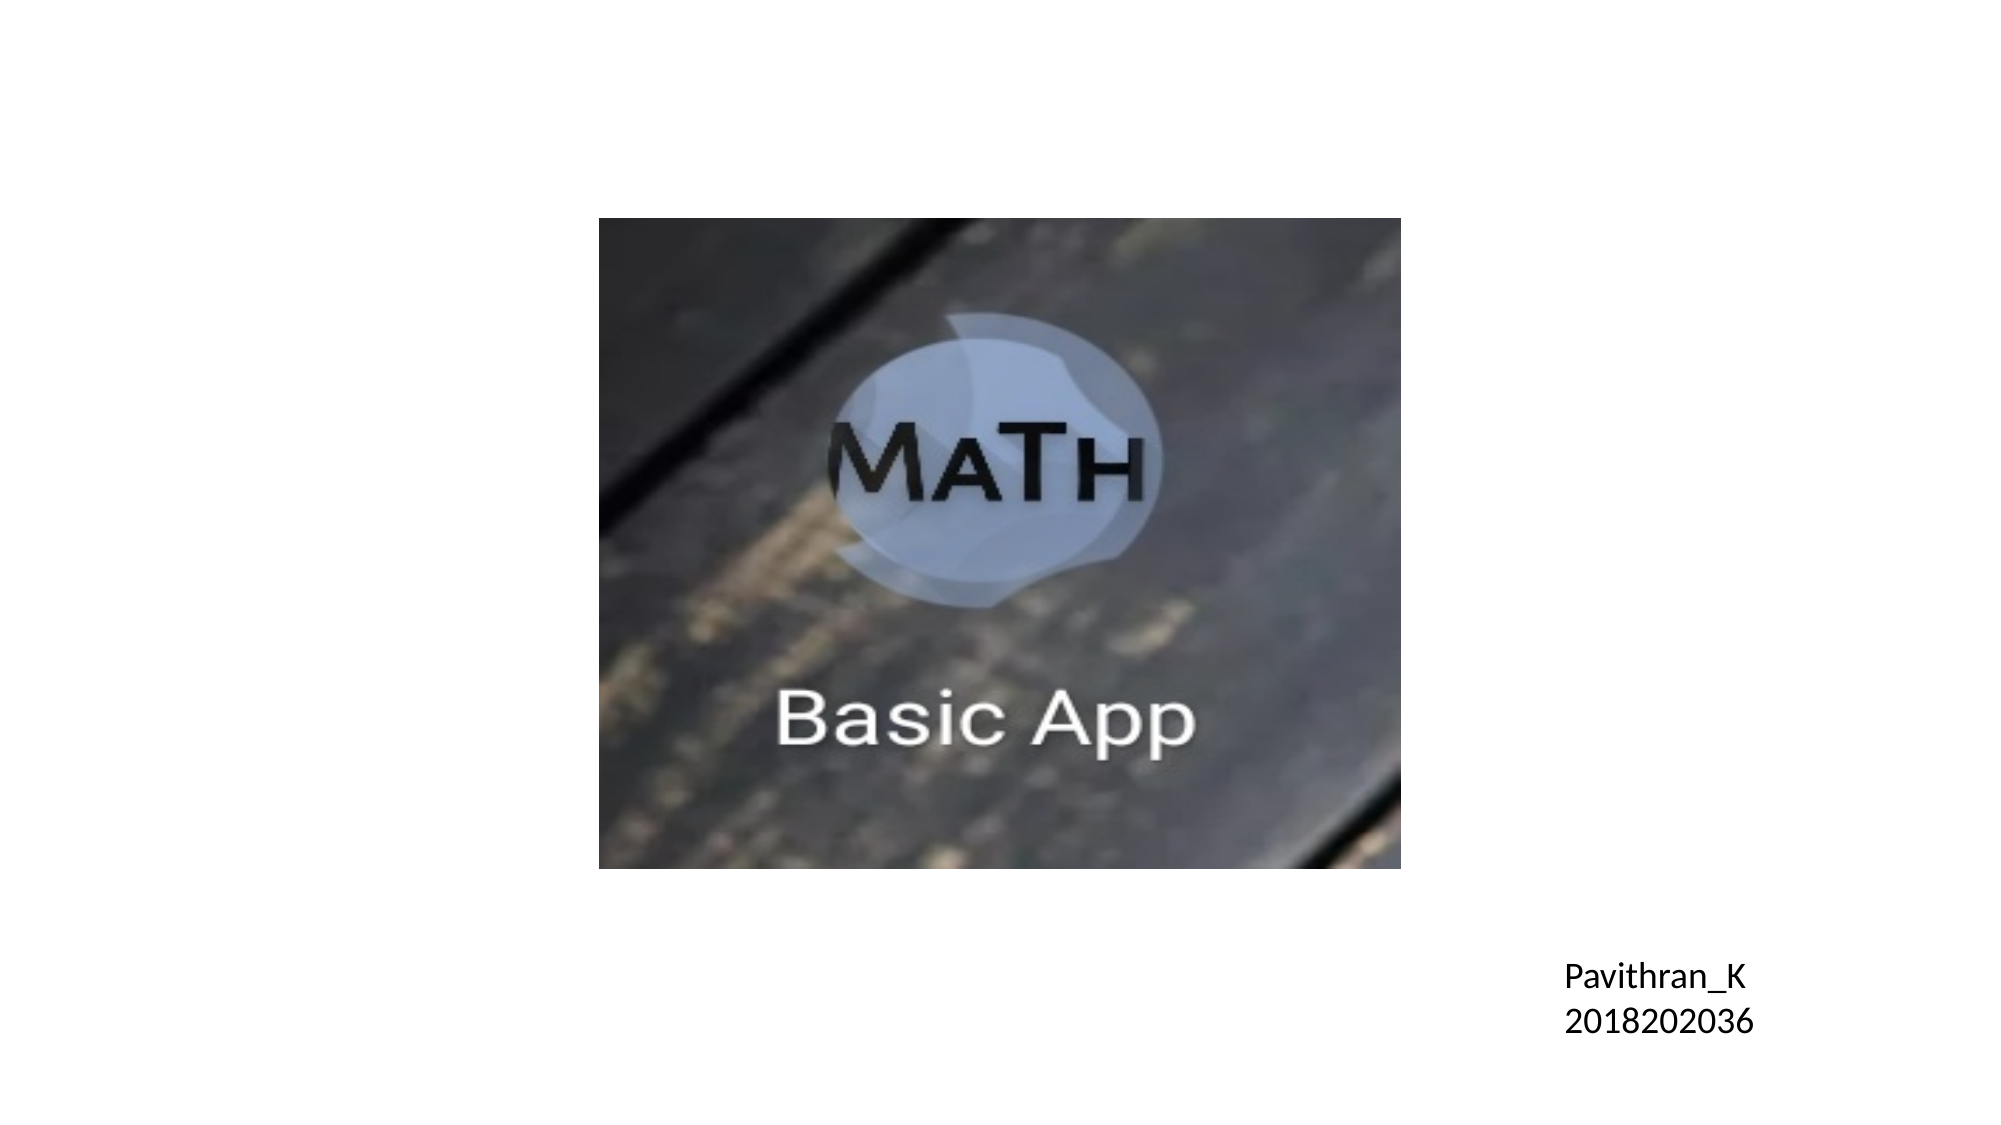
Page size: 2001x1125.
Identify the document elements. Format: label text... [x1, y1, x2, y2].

text_box Pavithran_K 2018202036 [1549, 943, 1971, 1049]
picture [599, 218, 1401, 869]
